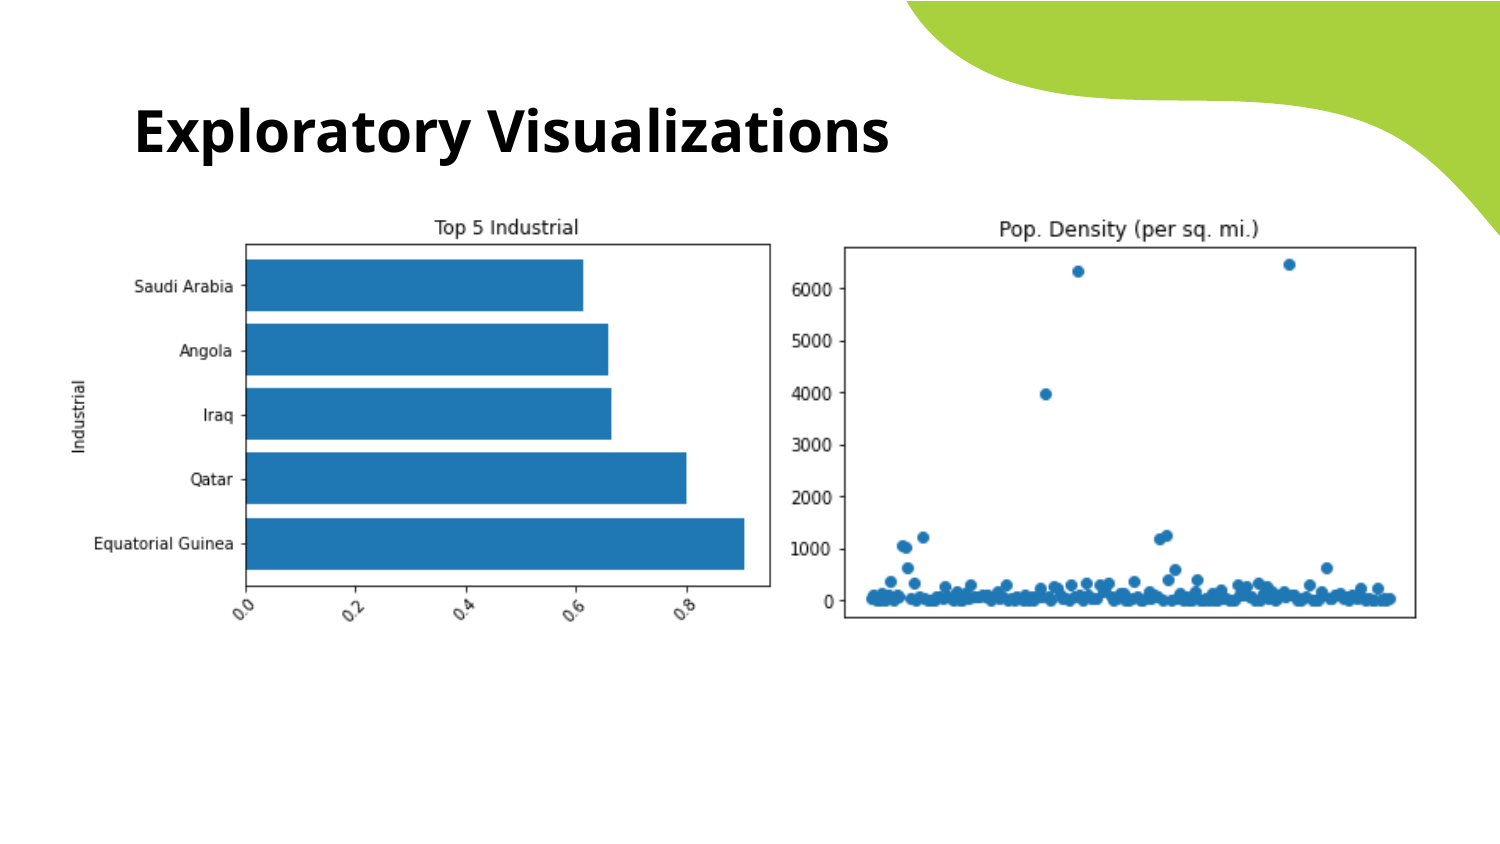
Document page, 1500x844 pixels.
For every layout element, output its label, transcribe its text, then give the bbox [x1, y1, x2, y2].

title Exploratory Visualizations [118, 88, 1382, 171]
picture [61, 208, 1427, 636]
